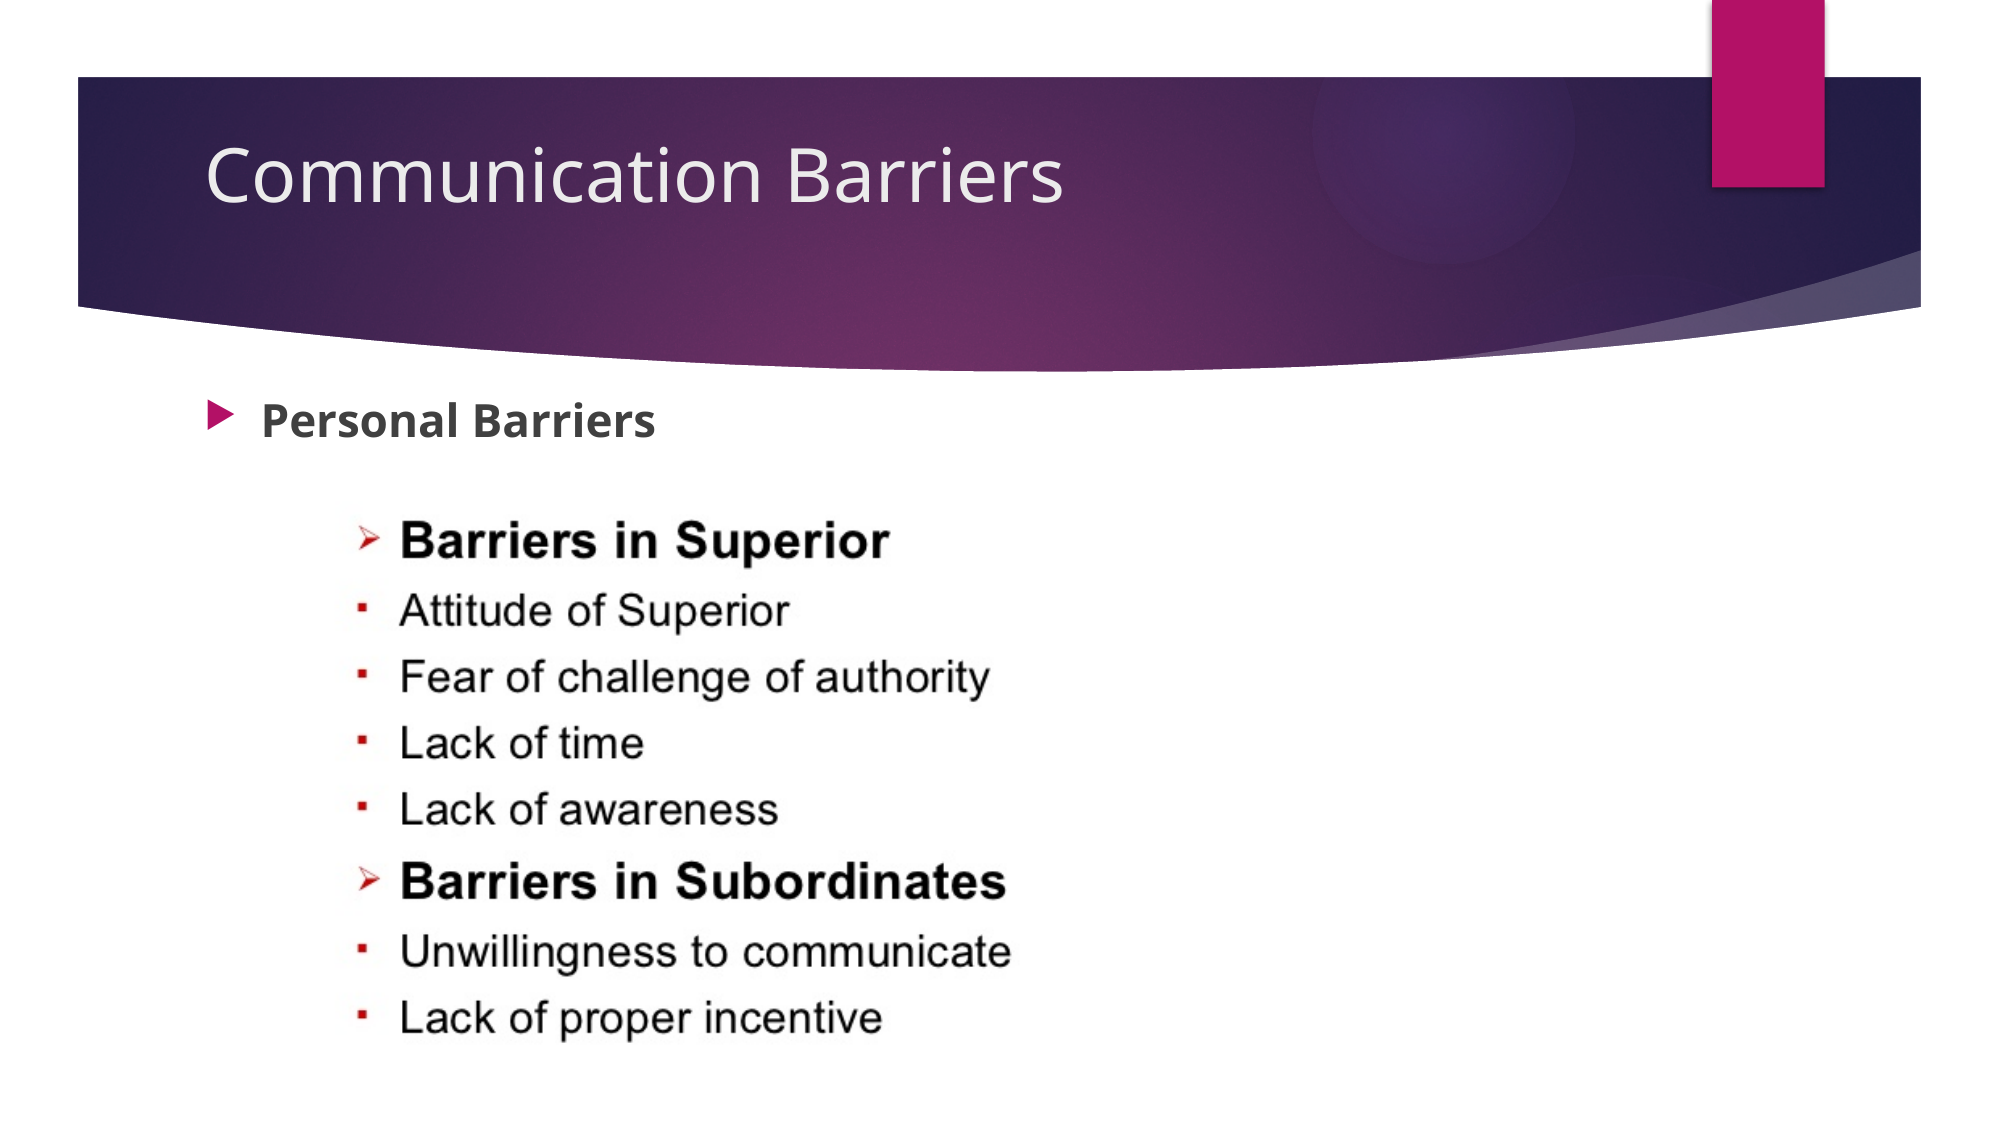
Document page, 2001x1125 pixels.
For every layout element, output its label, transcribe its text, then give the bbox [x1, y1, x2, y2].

picture [323, 494, 1051, 1071]
list Personal Barriers [189, 384, 1631, 1007]
title Communication Barriers [189, 159, 1627, 276]
